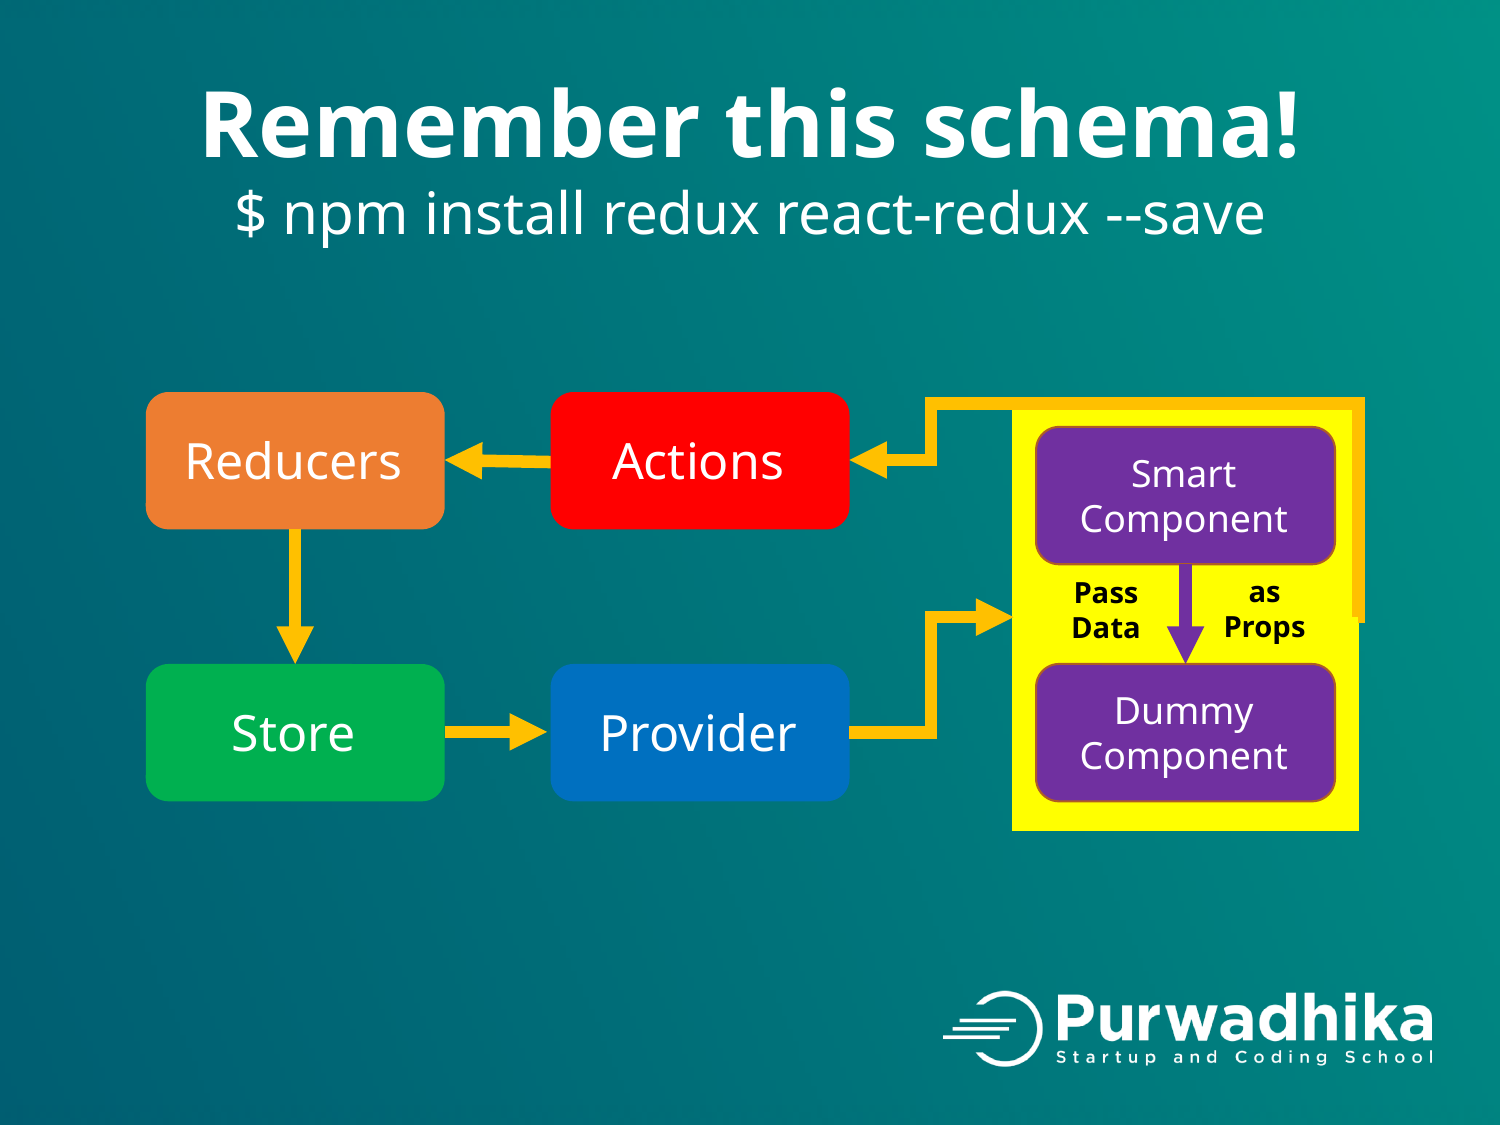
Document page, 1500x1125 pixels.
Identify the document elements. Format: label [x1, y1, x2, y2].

text_box [142, 391, 1358, 830]
picture [0, 0, 1500, 1125]
